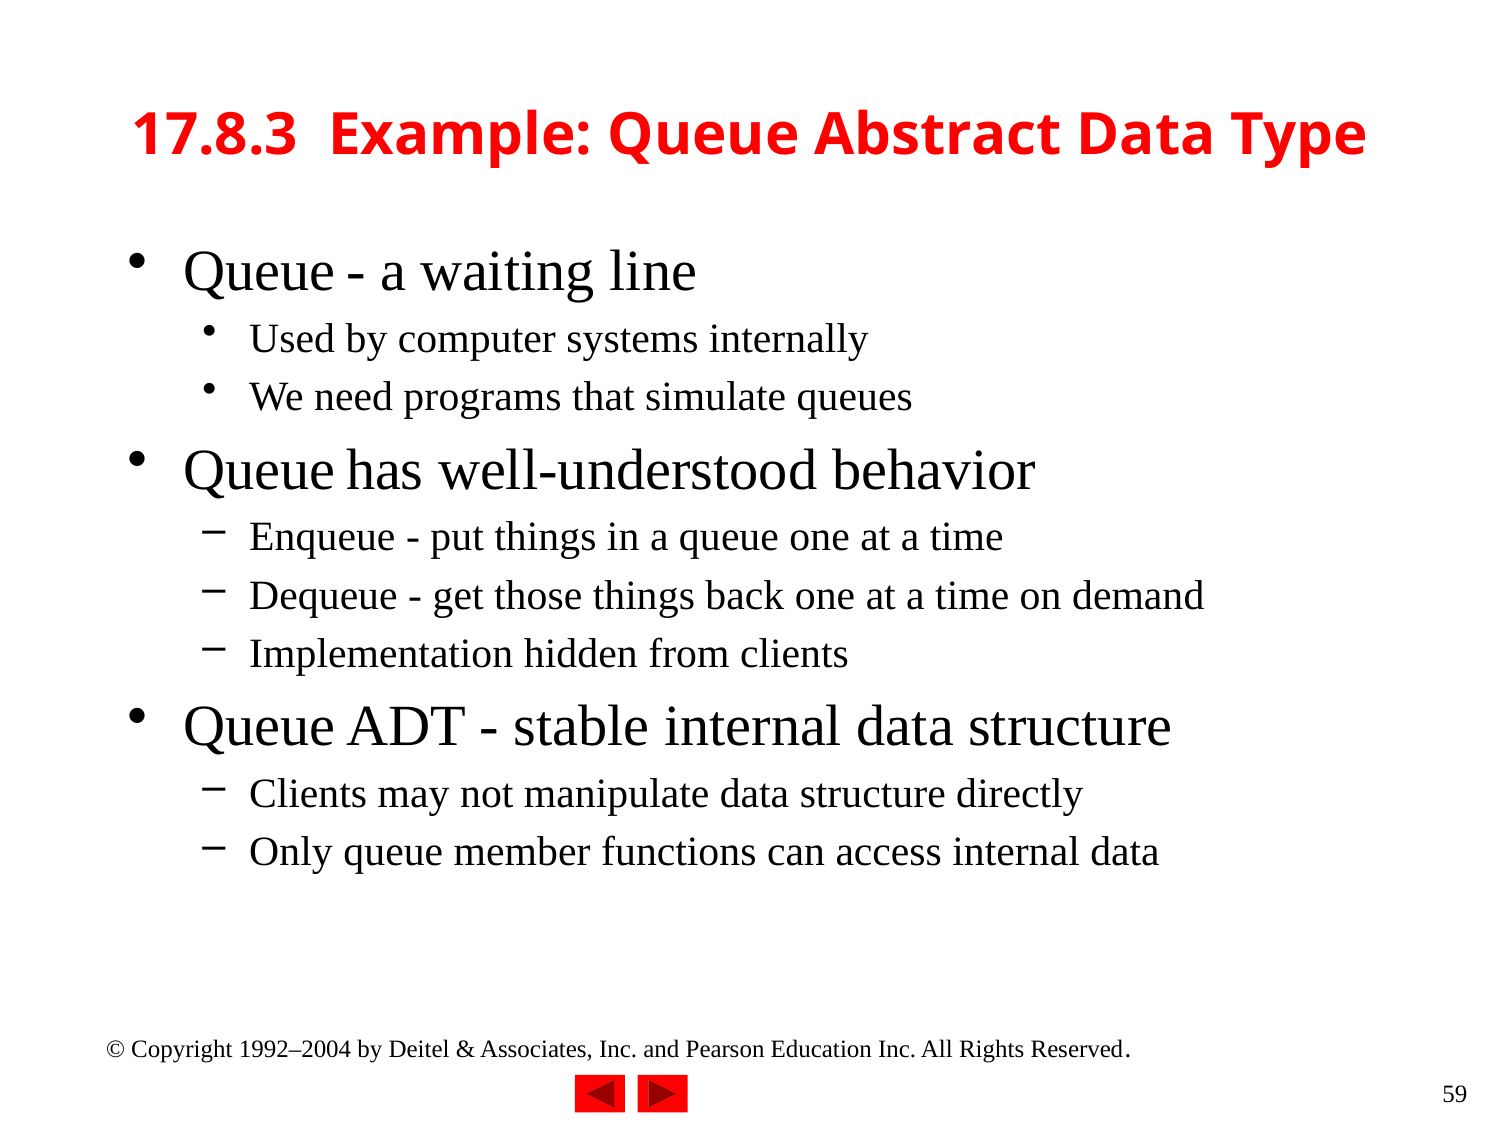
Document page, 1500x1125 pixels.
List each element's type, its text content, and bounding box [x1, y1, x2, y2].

text_box Queue - a waiting line Used by computer systems internally We need programs that simulate queues Queue has well-understood behavior Enqueue - put things in a queue one at a time Dequeue - get those things back one at a time on demand Implementation hidden from clients Queue ADT - stable internal data structure Clients may not manipulate data structure directly Only queue member functions can access internal data [112, 224, 1388, 1013]
text_box 17.8.3 Example: Queue Abstract Data Type [112, 37, 1388, 224]
